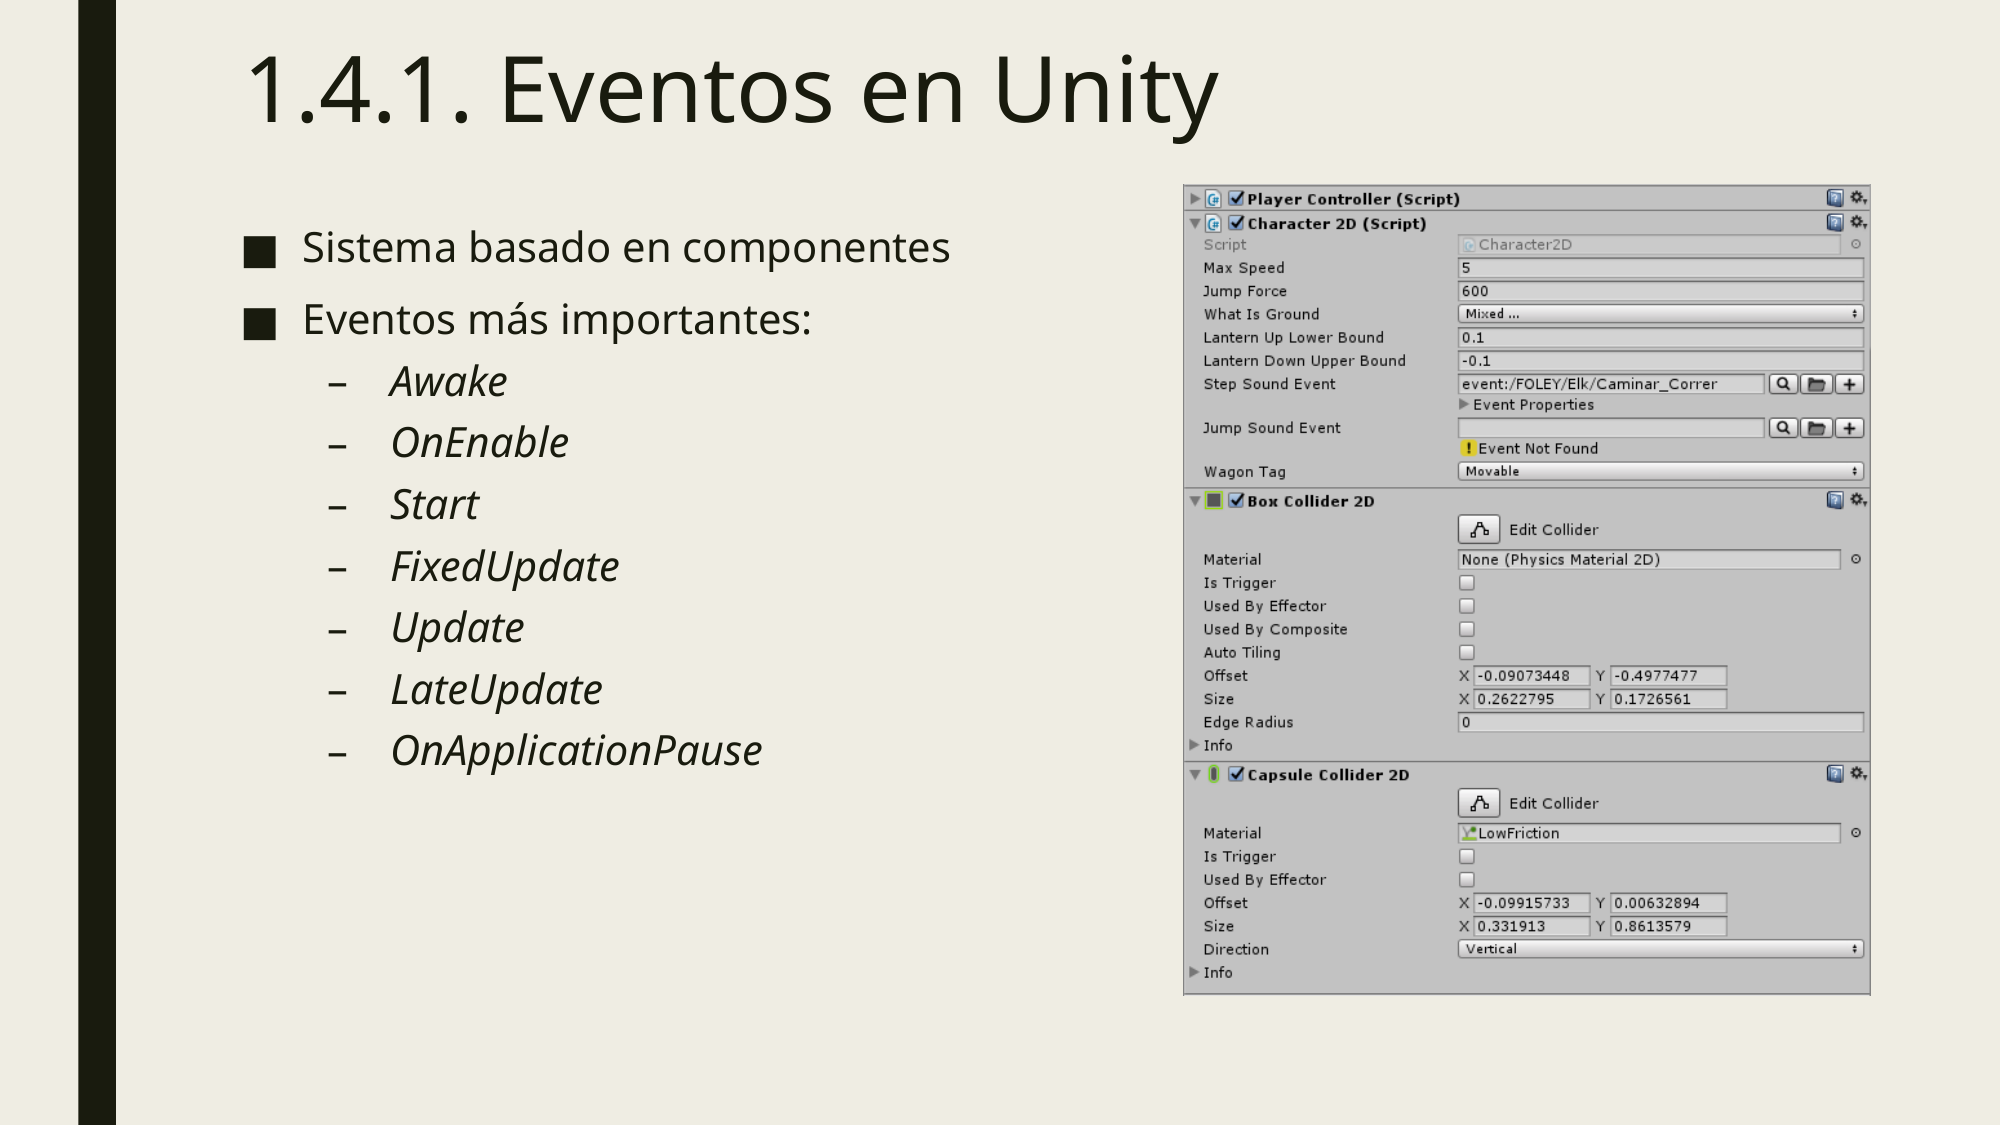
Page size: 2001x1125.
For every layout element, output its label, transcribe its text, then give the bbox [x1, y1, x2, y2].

picture [1183, 184, 1871, 996]
list Sistema basado en componentes Eventos más importantes: Awake OnEnable Start FixedUpdate Update LateUpdate OnApplicationPause [225, 217, 1183, 963]
title 1.4.1. Eventos en Unity [228, 37, 1804, 206]
